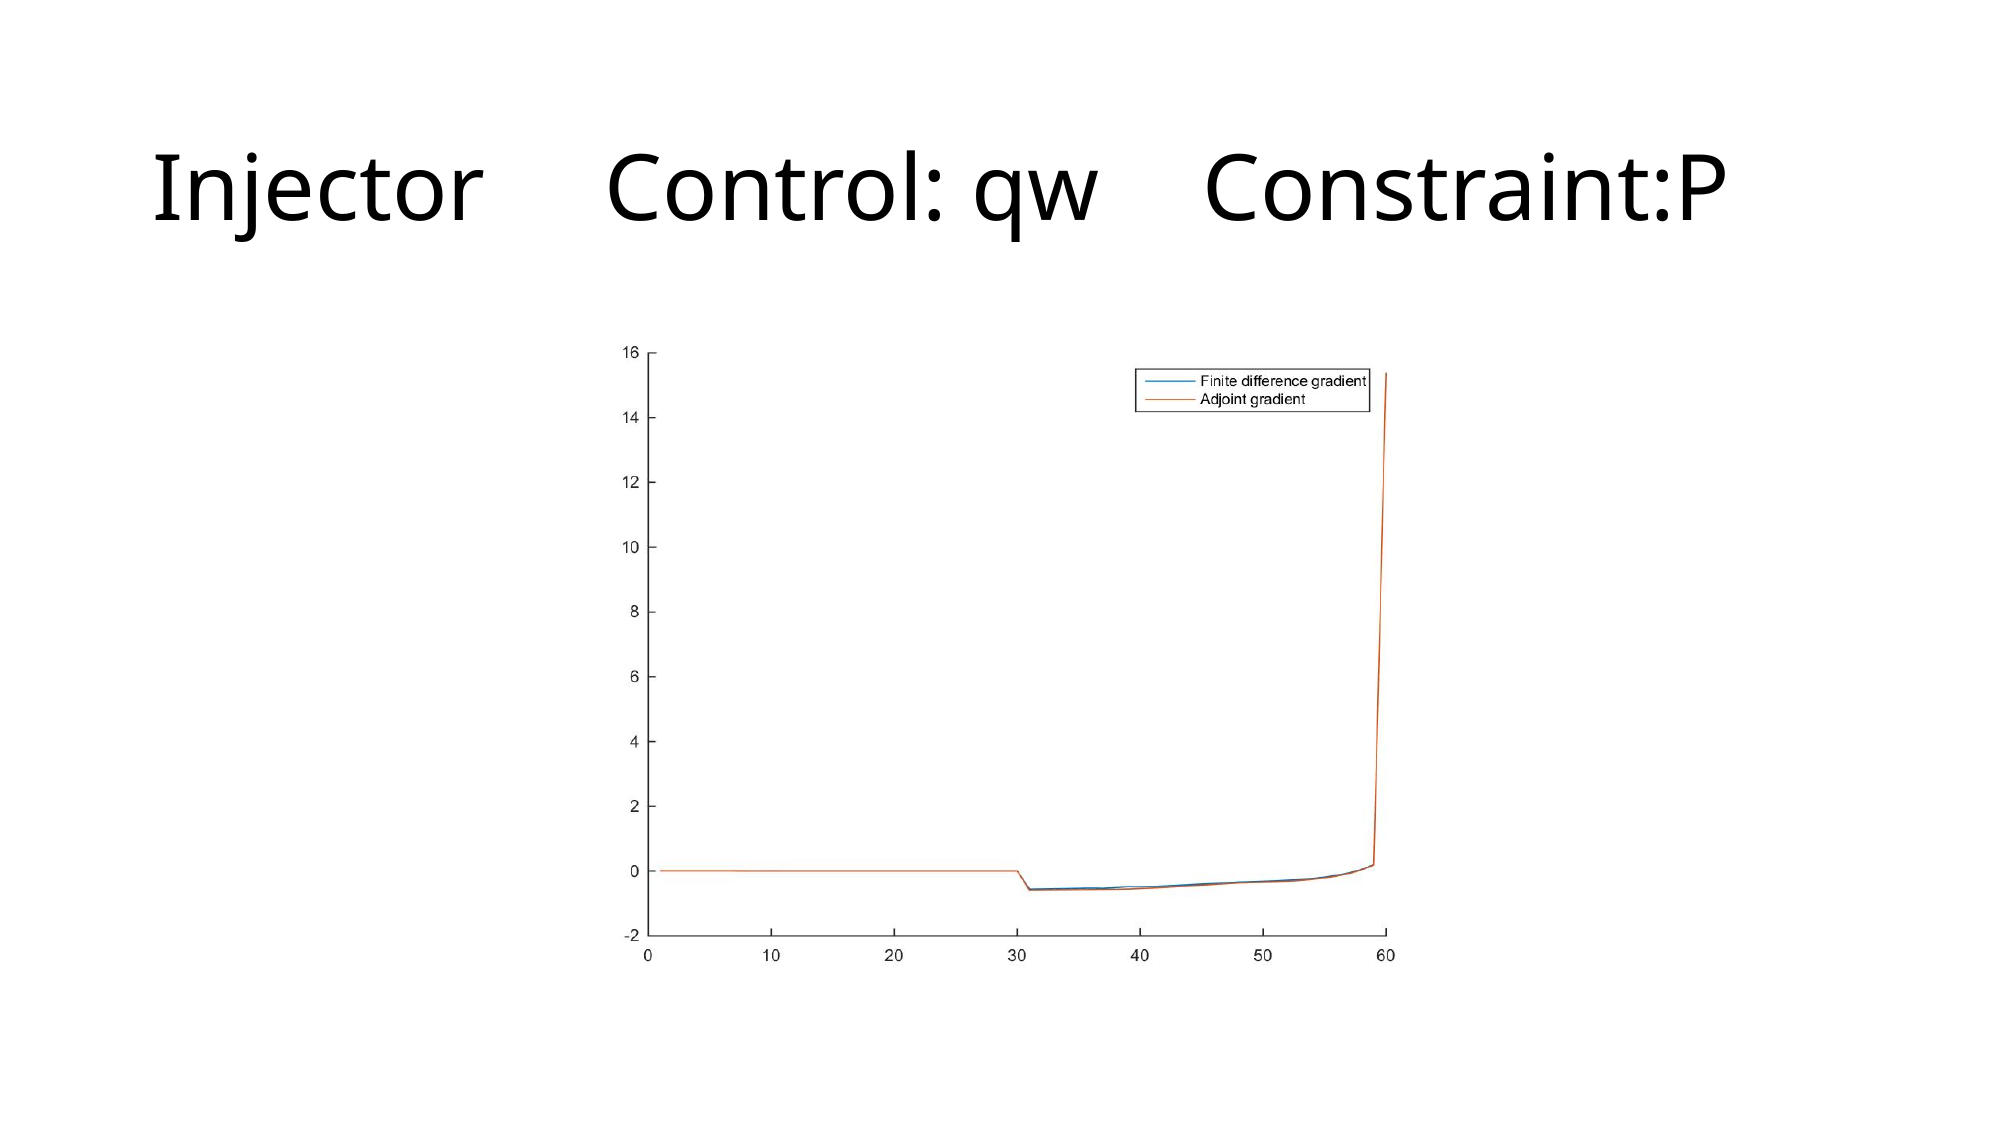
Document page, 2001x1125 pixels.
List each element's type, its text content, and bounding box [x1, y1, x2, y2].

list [524, 299, 1476, 1014]
text_box Injector Control: qw Constraint:P [137, 81, 1863, 300]
